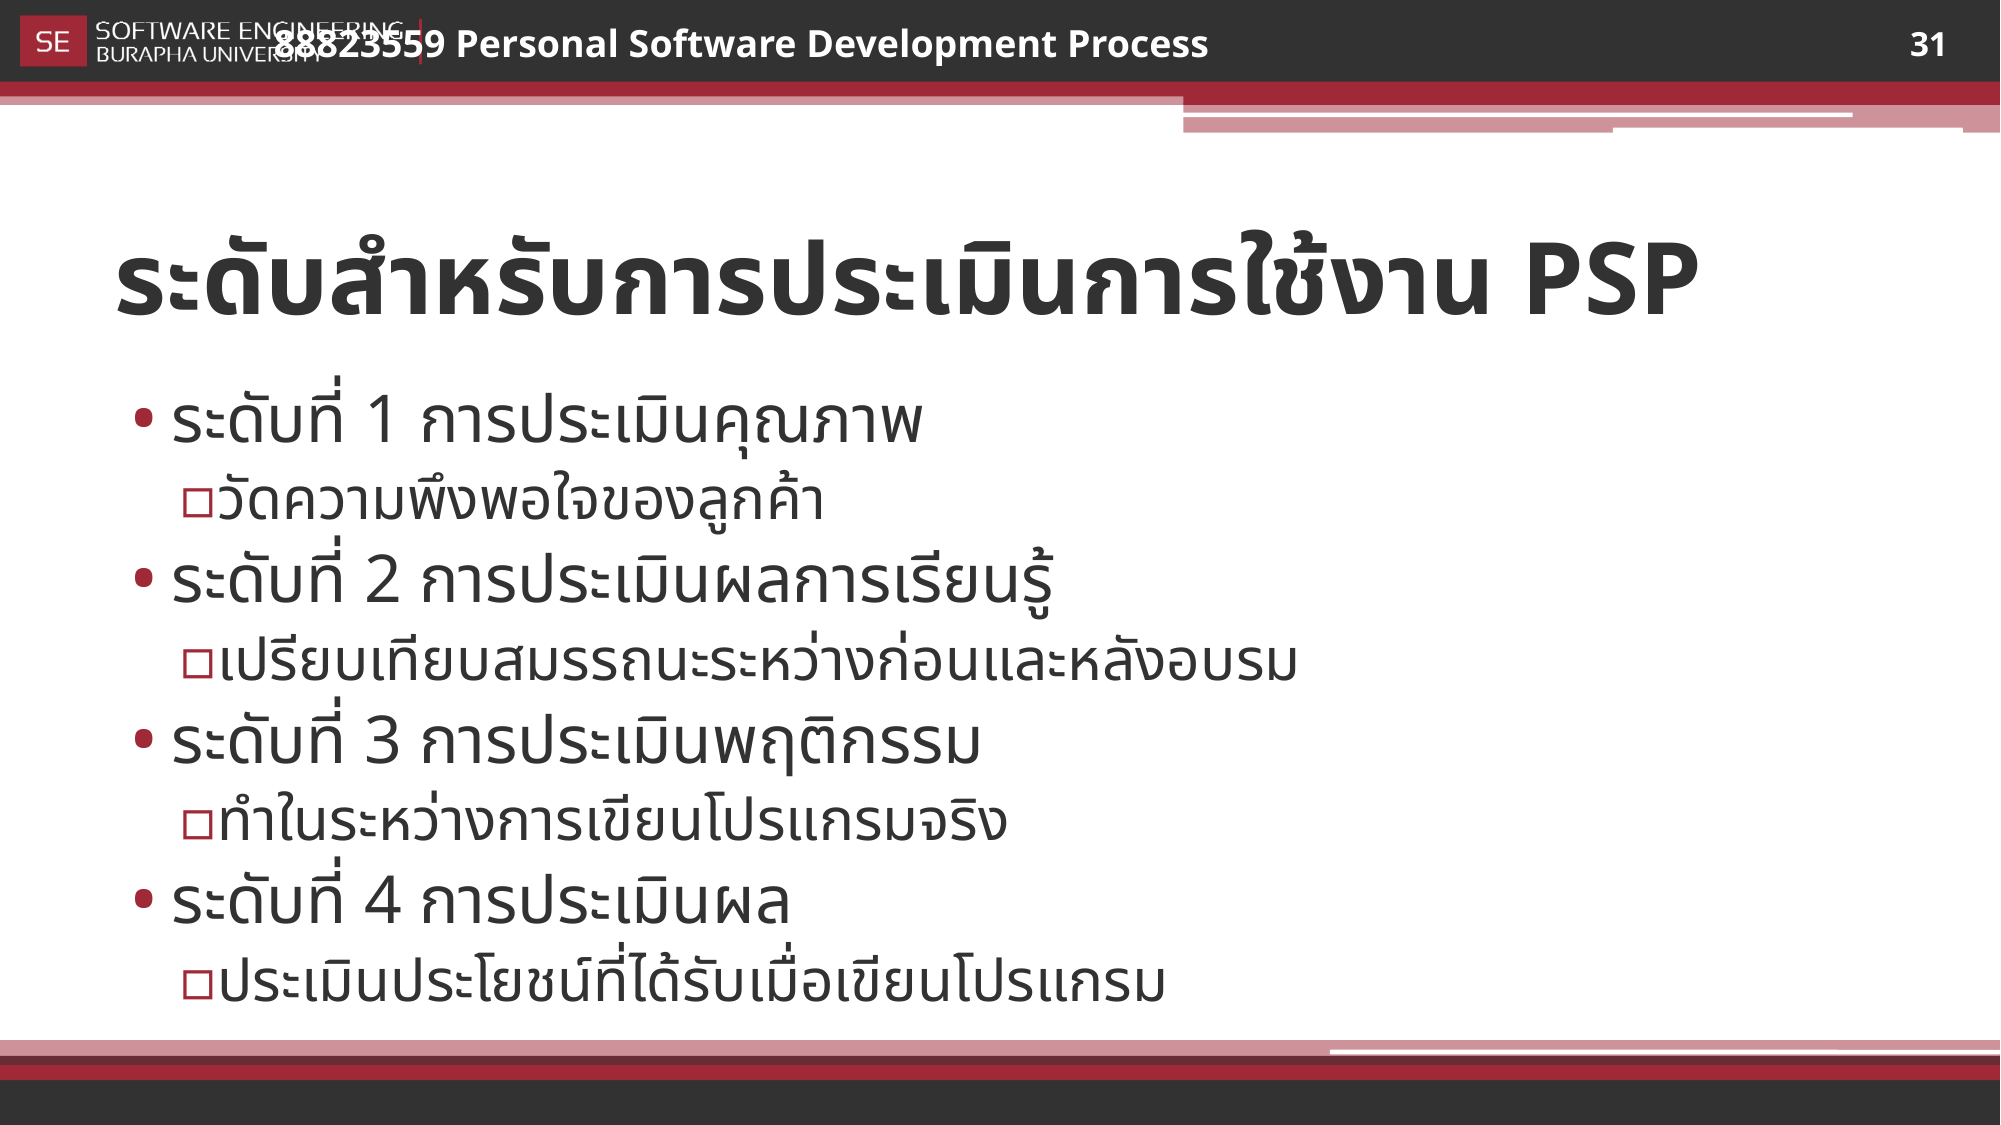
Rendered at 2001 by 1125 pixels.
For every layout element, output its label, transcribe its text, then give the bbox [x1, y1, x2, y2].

picture [17, 8, 430, 79]
title ระดับสำหรับการประเมินการใช้งาน PSP [99, 187, 1900, 363]
slide_number 31 [1796, 15, 1963, 76]
list ระดับที่ 1 การประเมินคุณภาพ วัดความพึงพอใจของลูกค้า ระดับที่ 2 การประเมินผลการเรียนรู้ เปรียบเทียบสมรรถนะระหว่างก่อนและหลังอบรม ระดับที่ 3 การประเมินพฤติกรรม ทำในระหว่างการเขียนโปรแกรมจริง ระดับที่ 4 การประเมินผล ประเมินประโยชน์ที่ได้รับเมื่อเขียนโปรแกรม [99, 368, 1900, 1023]
